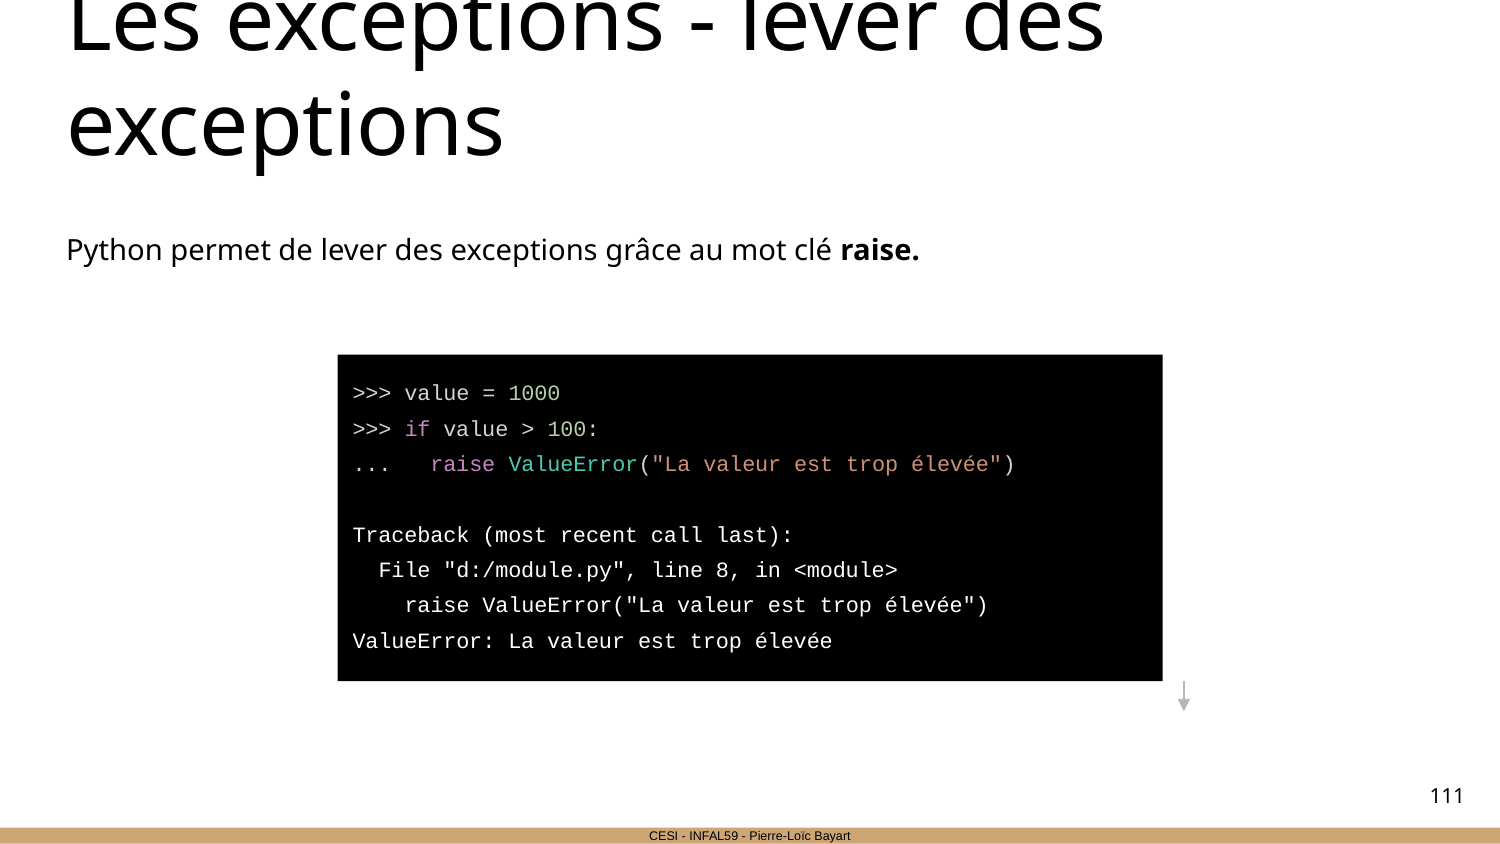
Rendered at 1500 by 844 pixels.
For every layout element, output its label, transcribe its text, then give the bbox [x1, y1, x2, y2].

text_box >>> value = 1000 >>> if value > 100: ... raise ValueError("La valeur est trop élevée") Traceback (most recent call last): File "d:/module.py", line 8, in <module> raise ValueError("La valeur est trop élevée") ValueError: La valeur est trop élevée [337, 354, 1163, 682]
list Python permet de lever des exceptions grâce au mot clé raise. [51, 211, 1449, 775]
title Les exceptions - lever des exceptions [51, 51, 1449, 189]
slide_number ‹#› [1389, 764, 1480, 830]
